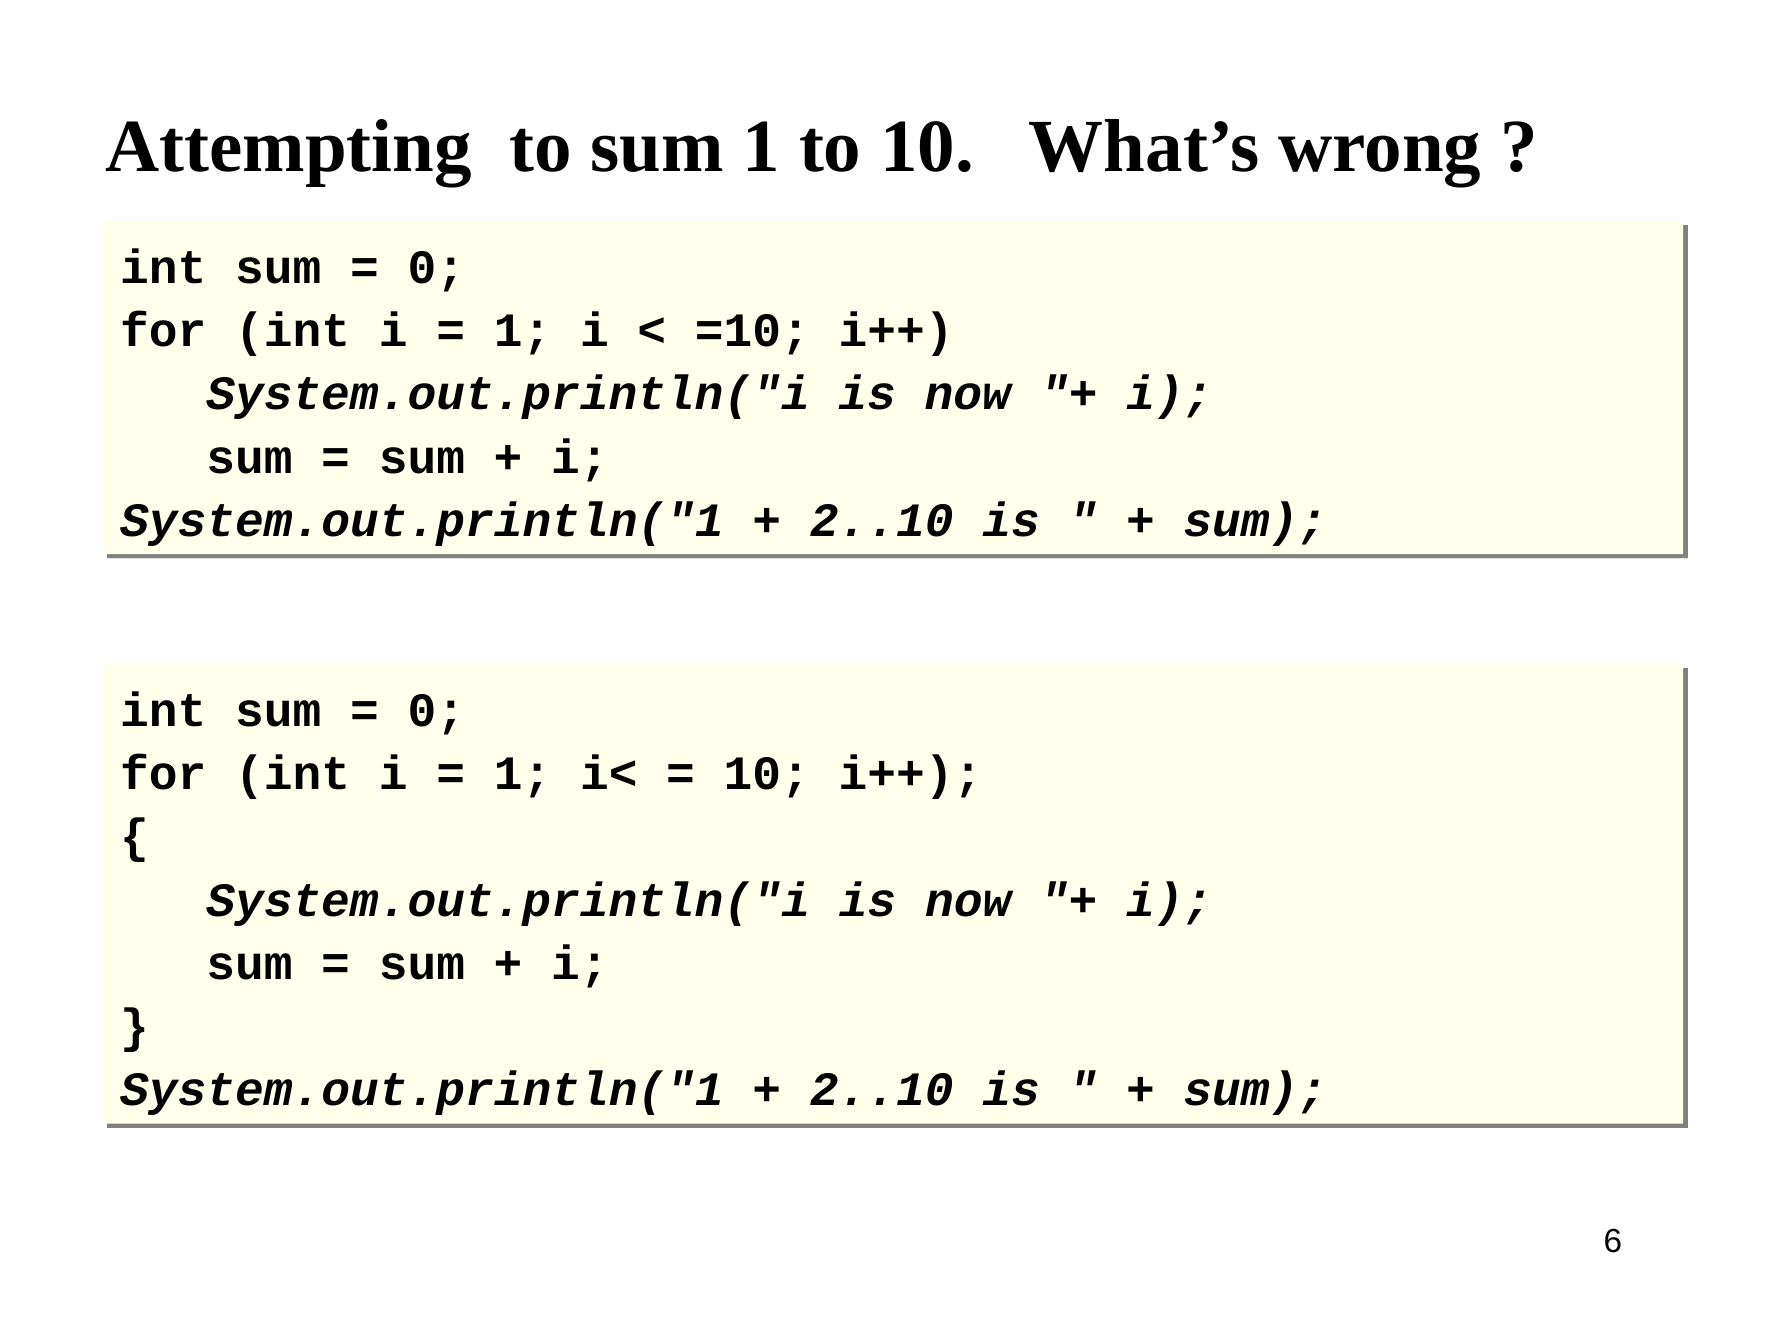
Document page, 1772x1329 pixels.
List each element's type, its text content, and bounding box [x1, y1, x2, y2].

text_box int sum = 0; for (int i = 1; i < =10; i++) System.out.println("i is now "+ i); sum = sum + i; System.out.println("1 + 2..10 is " + sum); [103, 221, 1684, 555]
text_box Attempting to sum 1 to 10. What’s wrong ? [88, 88, 1669, 196]
slide_number 6 [1269, 1210, 1640, 1300]
text_box int sum = 0; for (int i = 1; i< = 10; i++); { System.out.println("i is now "+ i); sum = sum + i; } System.out.println("1 + 2..10 is " + sum); [103, 664, 1684, 1124]
